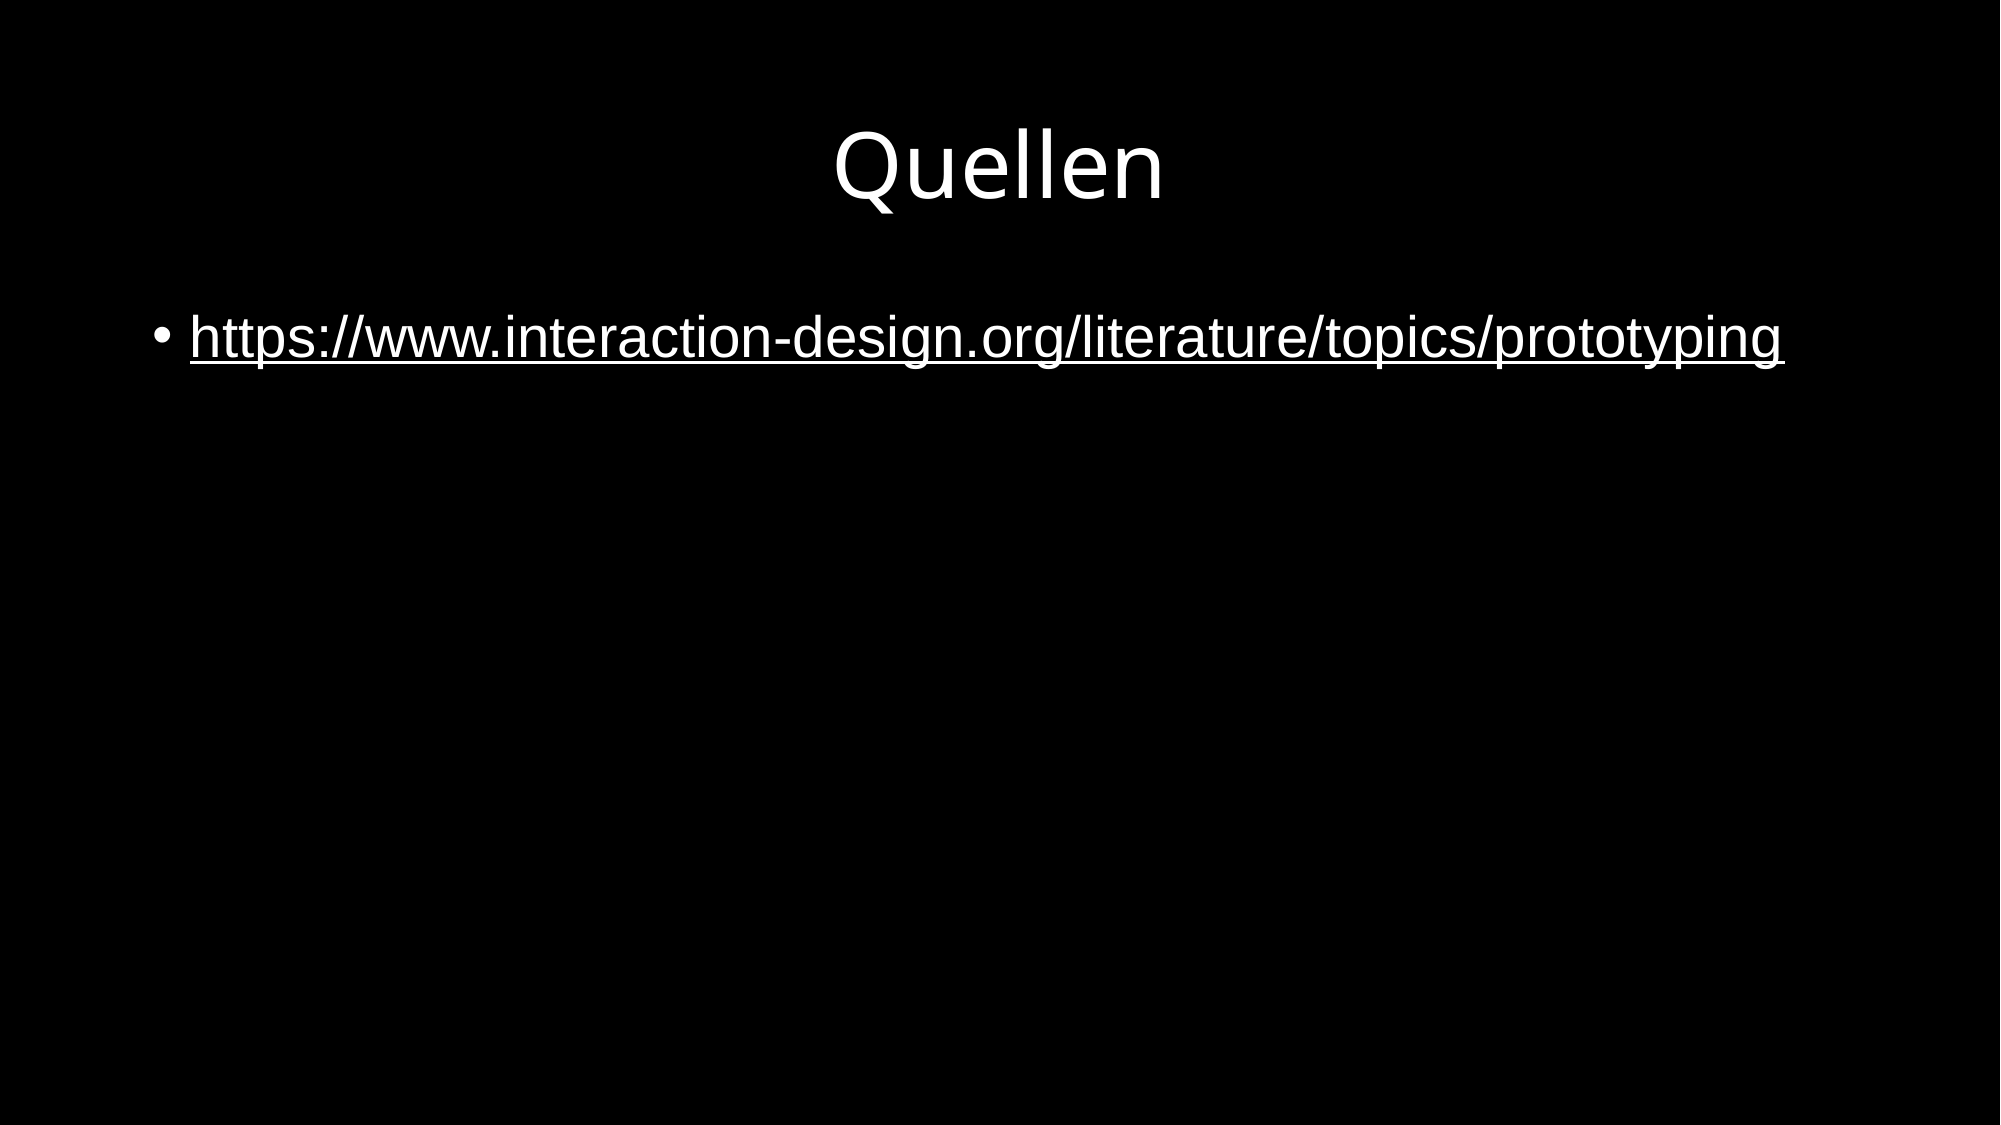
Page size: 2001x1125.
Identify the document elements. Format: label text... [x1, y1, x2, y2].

list https://www.interaction-design.org/literature/topics/prototyping [137, 299, 1863, 1014]
title Quellen [137, 59, 1863, 278]
